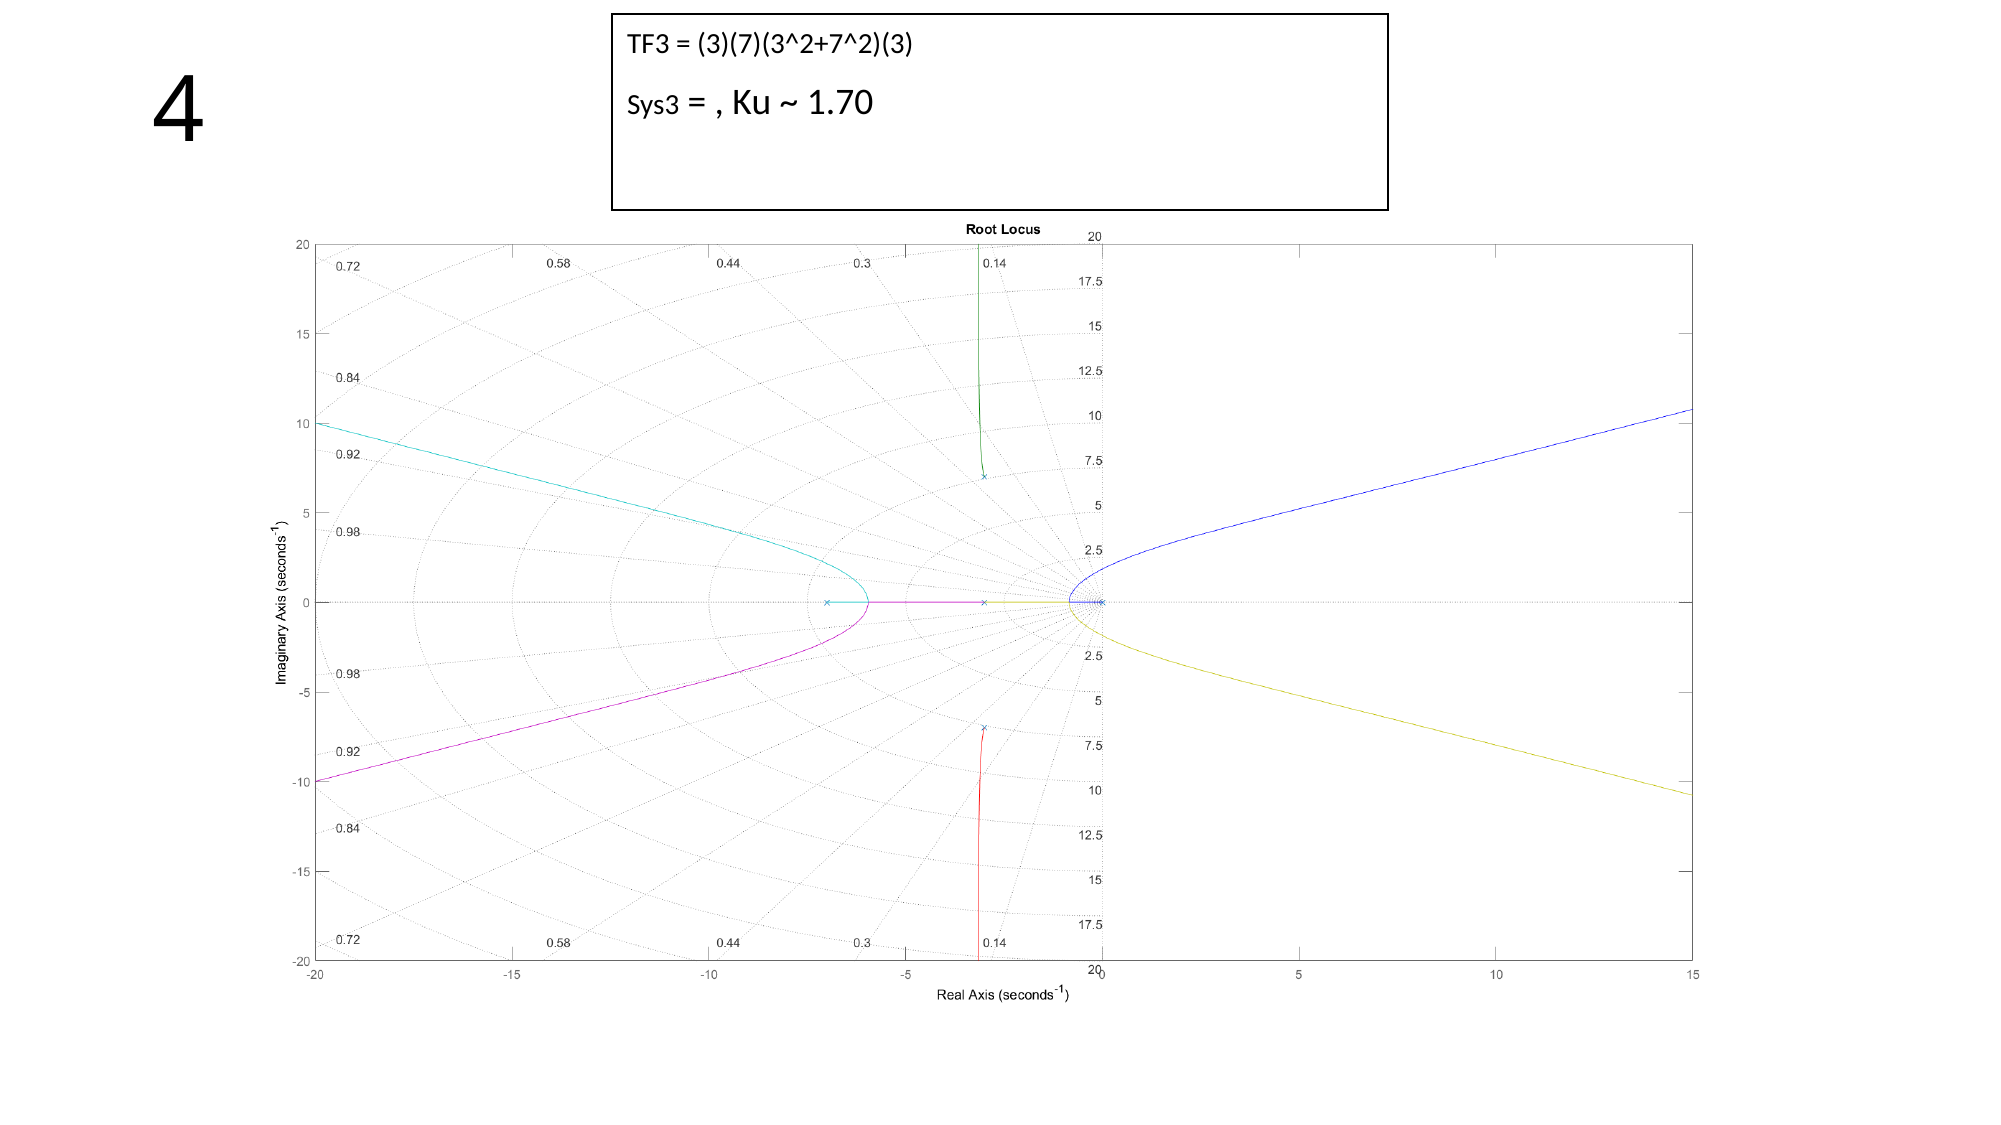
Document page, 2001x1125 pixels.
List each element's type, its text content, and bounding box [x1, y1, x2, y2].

picture [71, 157, 1863, 1060]
title 4 [137, 3, 1863, 157]
